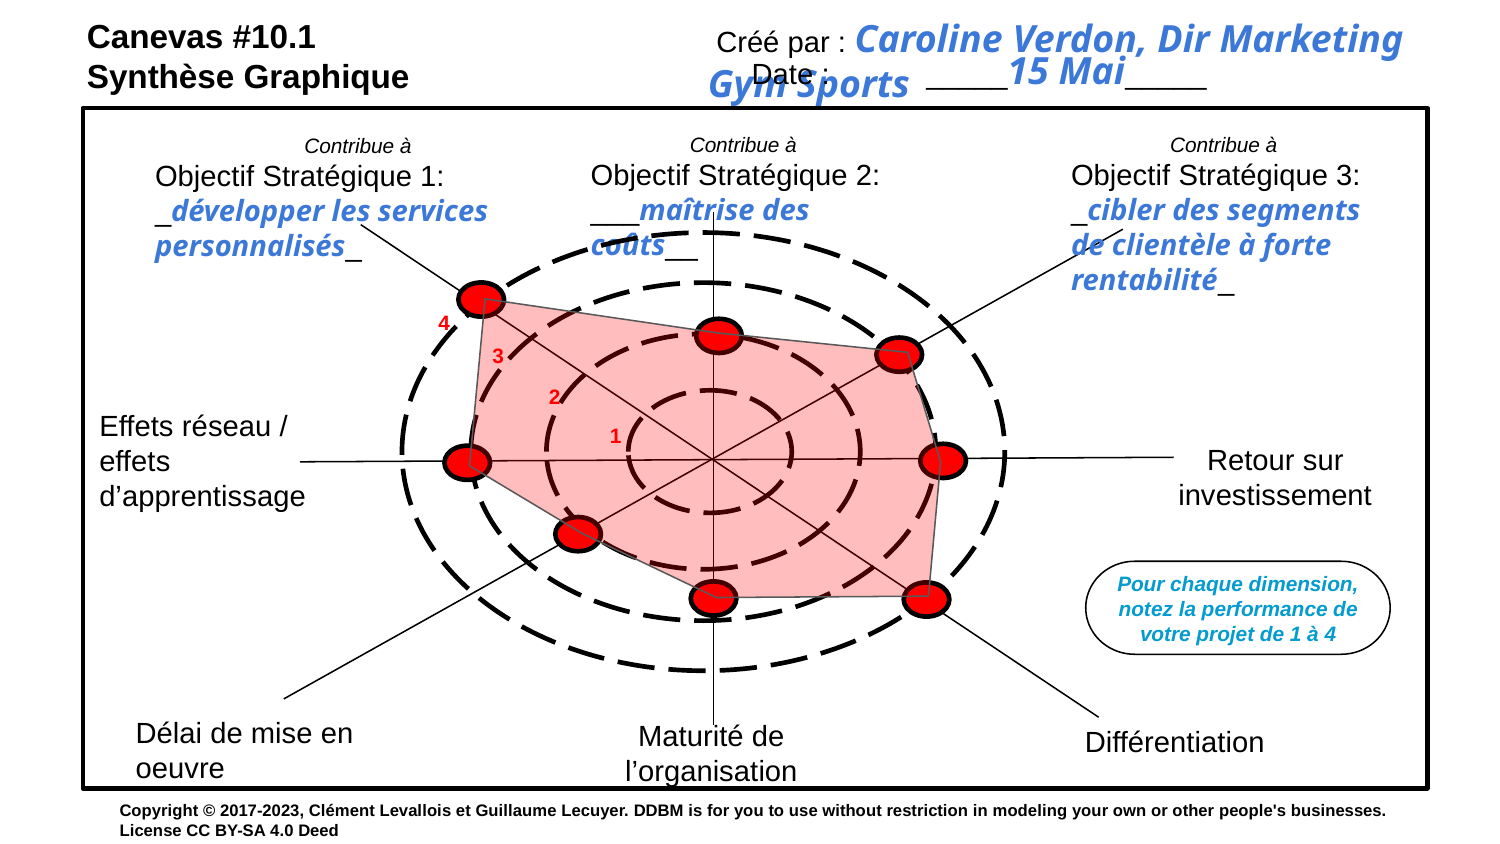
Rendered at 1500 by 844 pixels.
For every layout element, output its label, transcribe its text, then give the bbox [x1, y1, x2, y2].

text_box Contribue à Objectif Stratégique 2: ___maîtrise des coûts__ [575, 116, 911, 210]
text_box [283, 228, 1124, 700]
text_box Copyright © 2017-2023, Clément Levallois et Guillaume Lecuyer. DDBM is for you to use without restriction in modeling your own or other people's businesses. License CC BY-SA 4.0 Deed [104, 802, 1450, 837]
text_box Date : _____15 Mai_____ [736, 32, 1404, 84]
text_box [360, 707, 1099, 718]
text_box Créé par : Caroline Verdon, Dir Marketing Gym Sports [692, 0, 1478, 51]
text_box Contribue à Objectif Stratégique 1: _développer les services personnalisés_ [139, 117, 576, 240]
text_box Retour sur investissement [1147, 426, 1404, 477]
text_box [1129, 457, 1174, 463]
text_box Différentiation [1047, 708, 1303, 759]
text_box Canevas #10.1 Synthèse Graphique [71, 0, 710, 74]
text_box Pour chaque dimension, notez la performance de votre projet de 1 à 4 [1129, 561, 1391, 655]
text_box [82, 108, 1428, 789]
text_box Maturité de l’organisation [583, 727, 840, 754]
text_box Délai de mise en oeuvre [120, 698, 376, 750]
text_box Effets réseau / effets d’apprentissage [84, 392, 278, 444]
text_box Contribue à Objectif Stratégique 3: _cibler des segments de clientèle à forte rentabilité_ [1056, 116, 1392, 210]
